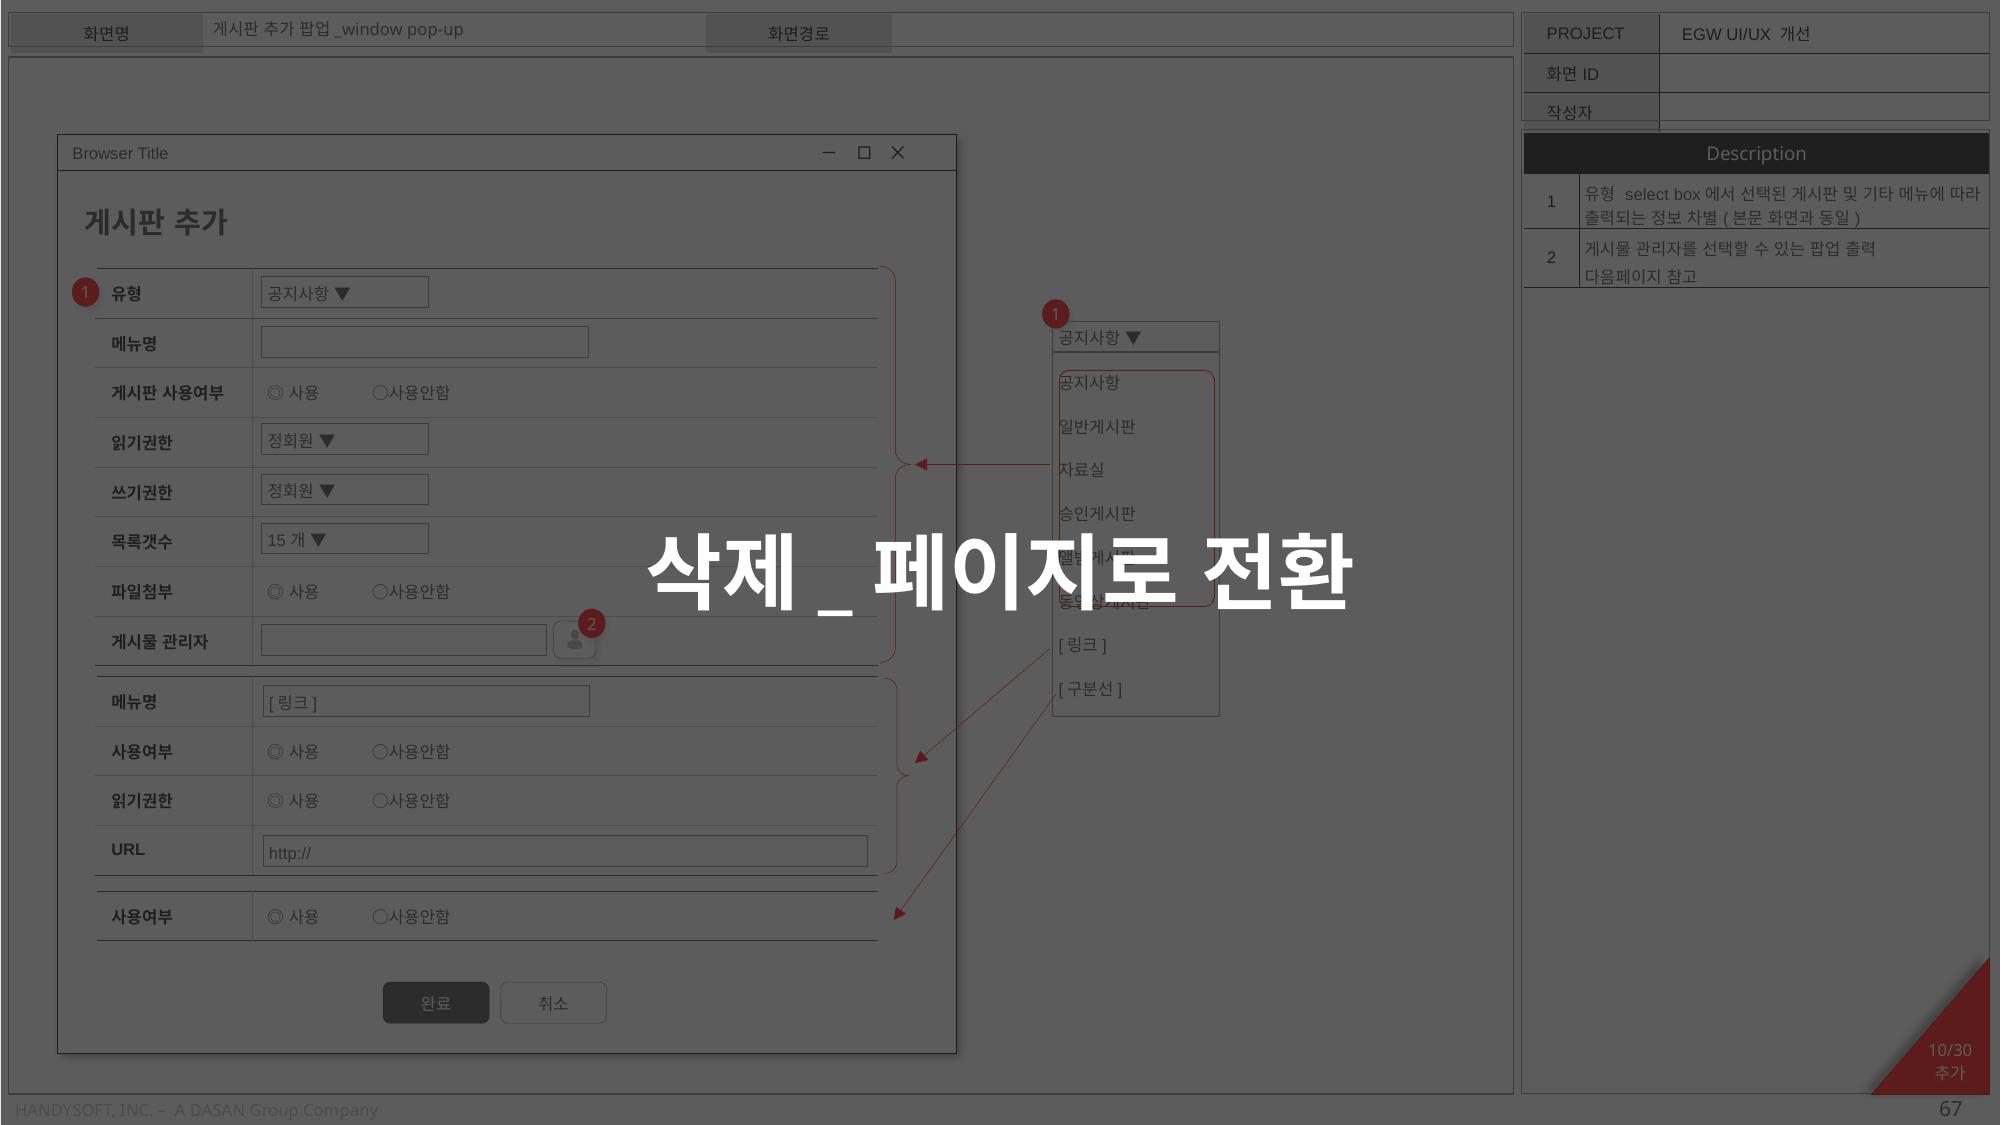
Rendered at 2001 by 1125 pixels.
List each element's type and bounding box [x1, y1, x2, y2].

text_box [0, 0, 2000, 1125]
